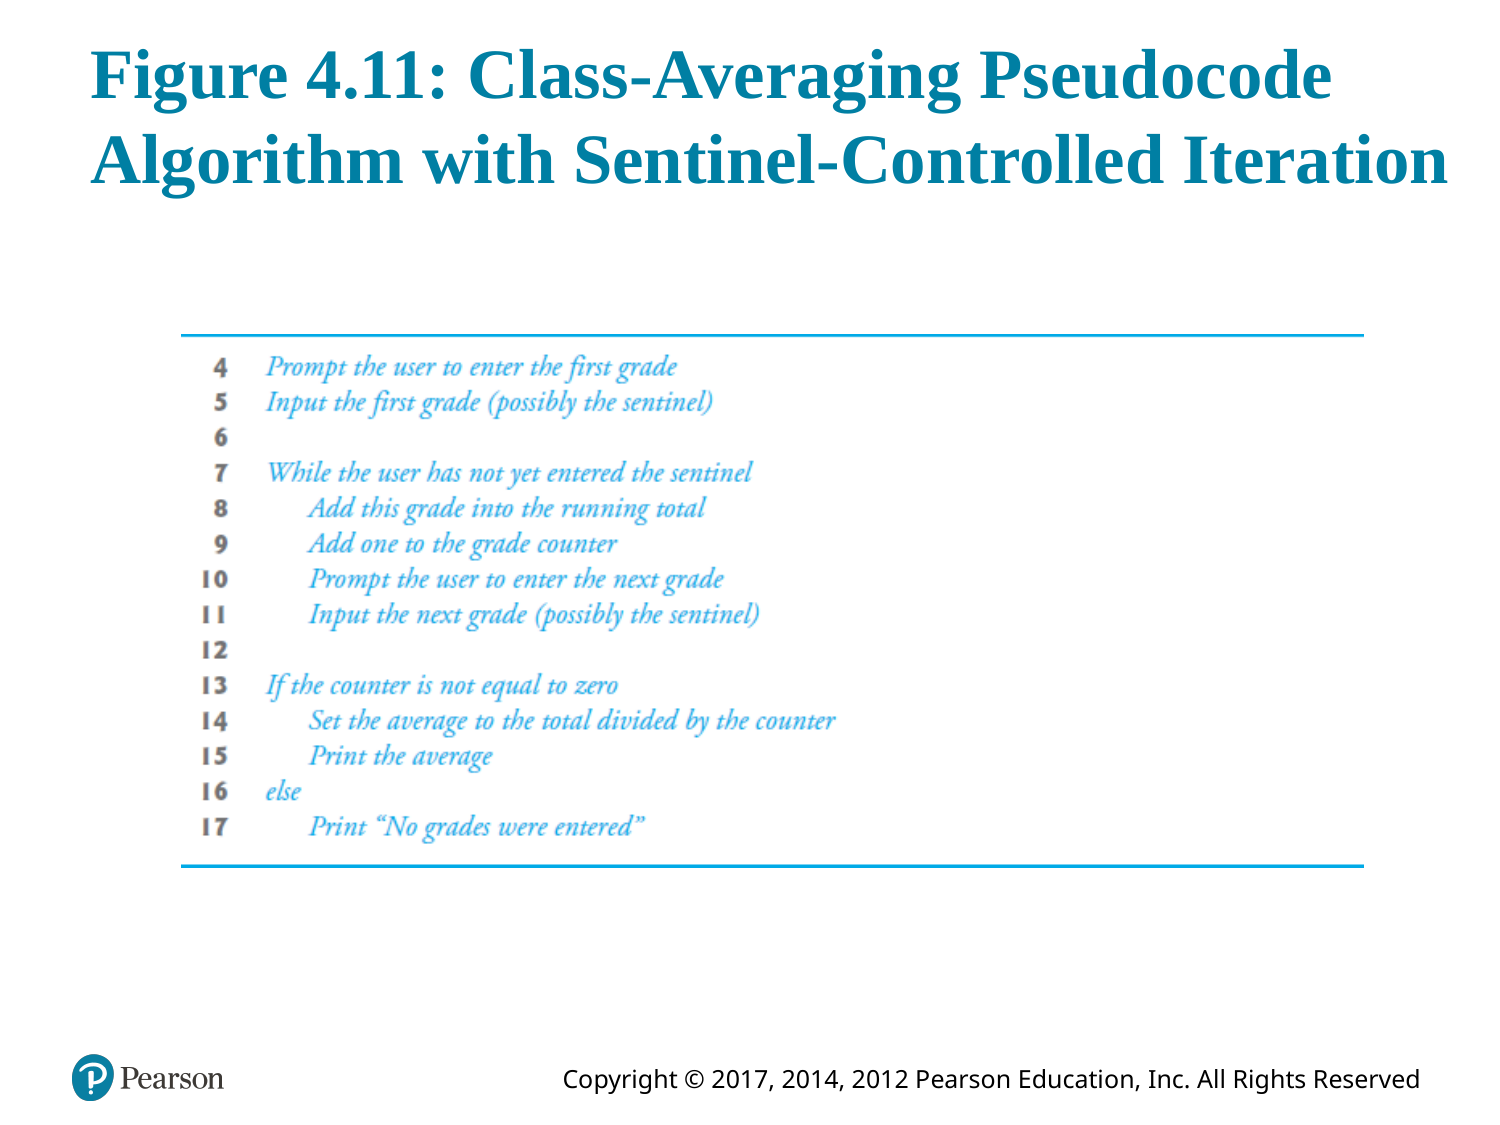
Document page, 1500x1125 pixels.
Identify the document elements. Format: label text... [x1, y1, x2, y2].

picture [72, 1087, 83, 1101]
title Figure 4.11: Class-Averaging Pseudocode Algorithm with Sentinel-Controlled Iteration [75, 37, 1470, 213]
picture [181, 337, 1364, 864]
picture [72, 1054, 88, 1070]
picture [98, 1054, 224, 1101]
picture [80, 1063, 106, 1088]
